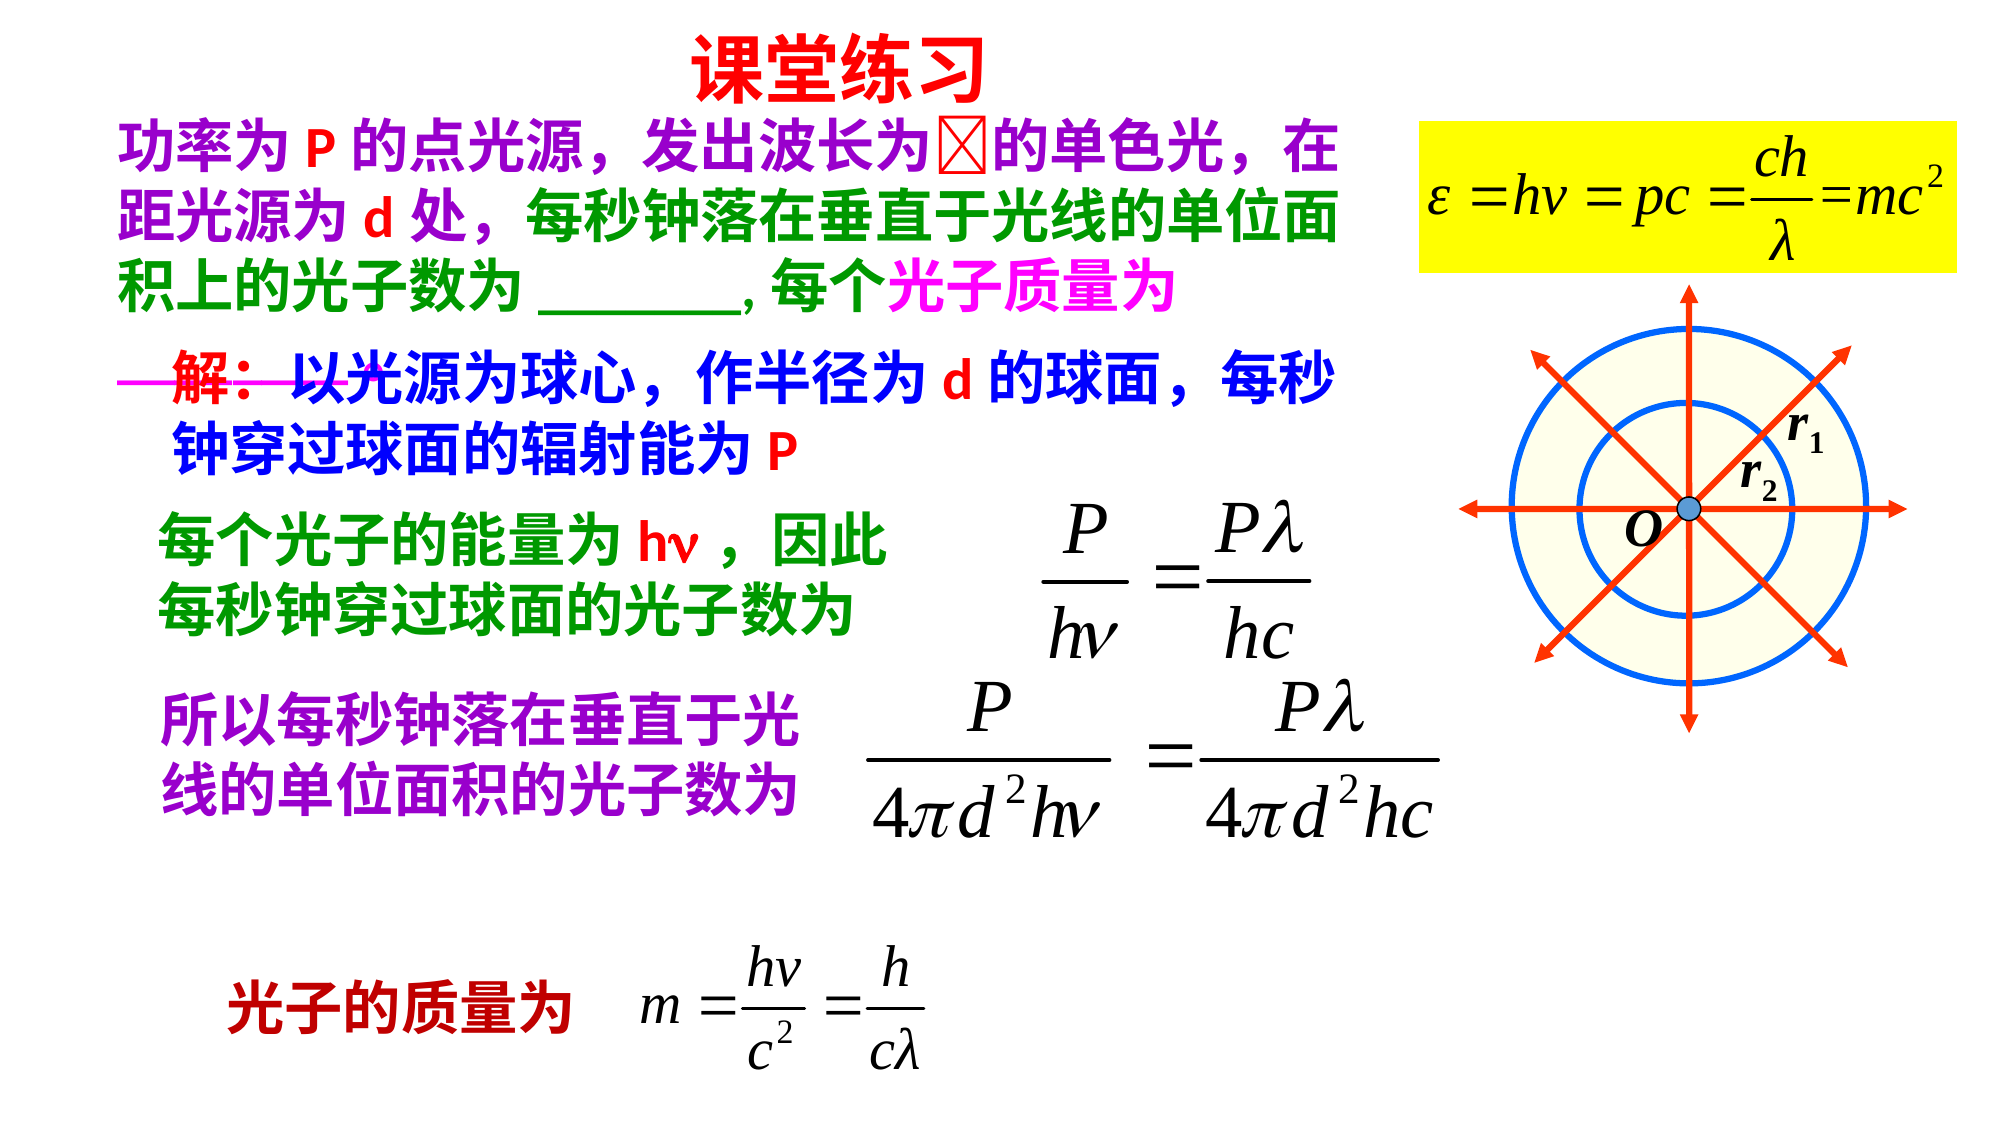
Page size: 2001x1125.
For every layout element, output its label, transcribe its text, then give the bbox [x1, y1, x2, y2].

text_box 课堂练习 [674, 14, 1005, 120]
text_box 功率为P的点光源，发出波长为的单色光，在距光源为d处，每秒钟落在垂直于光线的单位面积上的光子数为_______,每个光子质量为________。 [102, 101, 1378, 397]
text_box 解：以光源为球心，作半径为d的球面，每秒钟穿过球面的辐射能为P [156, 334, 1409, 489]
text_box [1137, 481, 1324, 659]
text_box 所以每秒钟落在垂直于光线的单位面积的光子数为 [145, 675, 855, 830]
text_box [1130, 659, 1454, 854]
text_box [1458, 284, 1918, 734]
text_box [1419, 120, 1957, 274]
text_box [855, 659, 1123, 854]
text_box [1030, 481, 1137, 676]
text_box 每个光子的能量为h，因此每秒钟穿过球面的光子数为 [142, 496, 906, 651]
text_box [630, 929, 934, 1083]
text_box 光子的质量为 [211, 963, 591, 1049]
